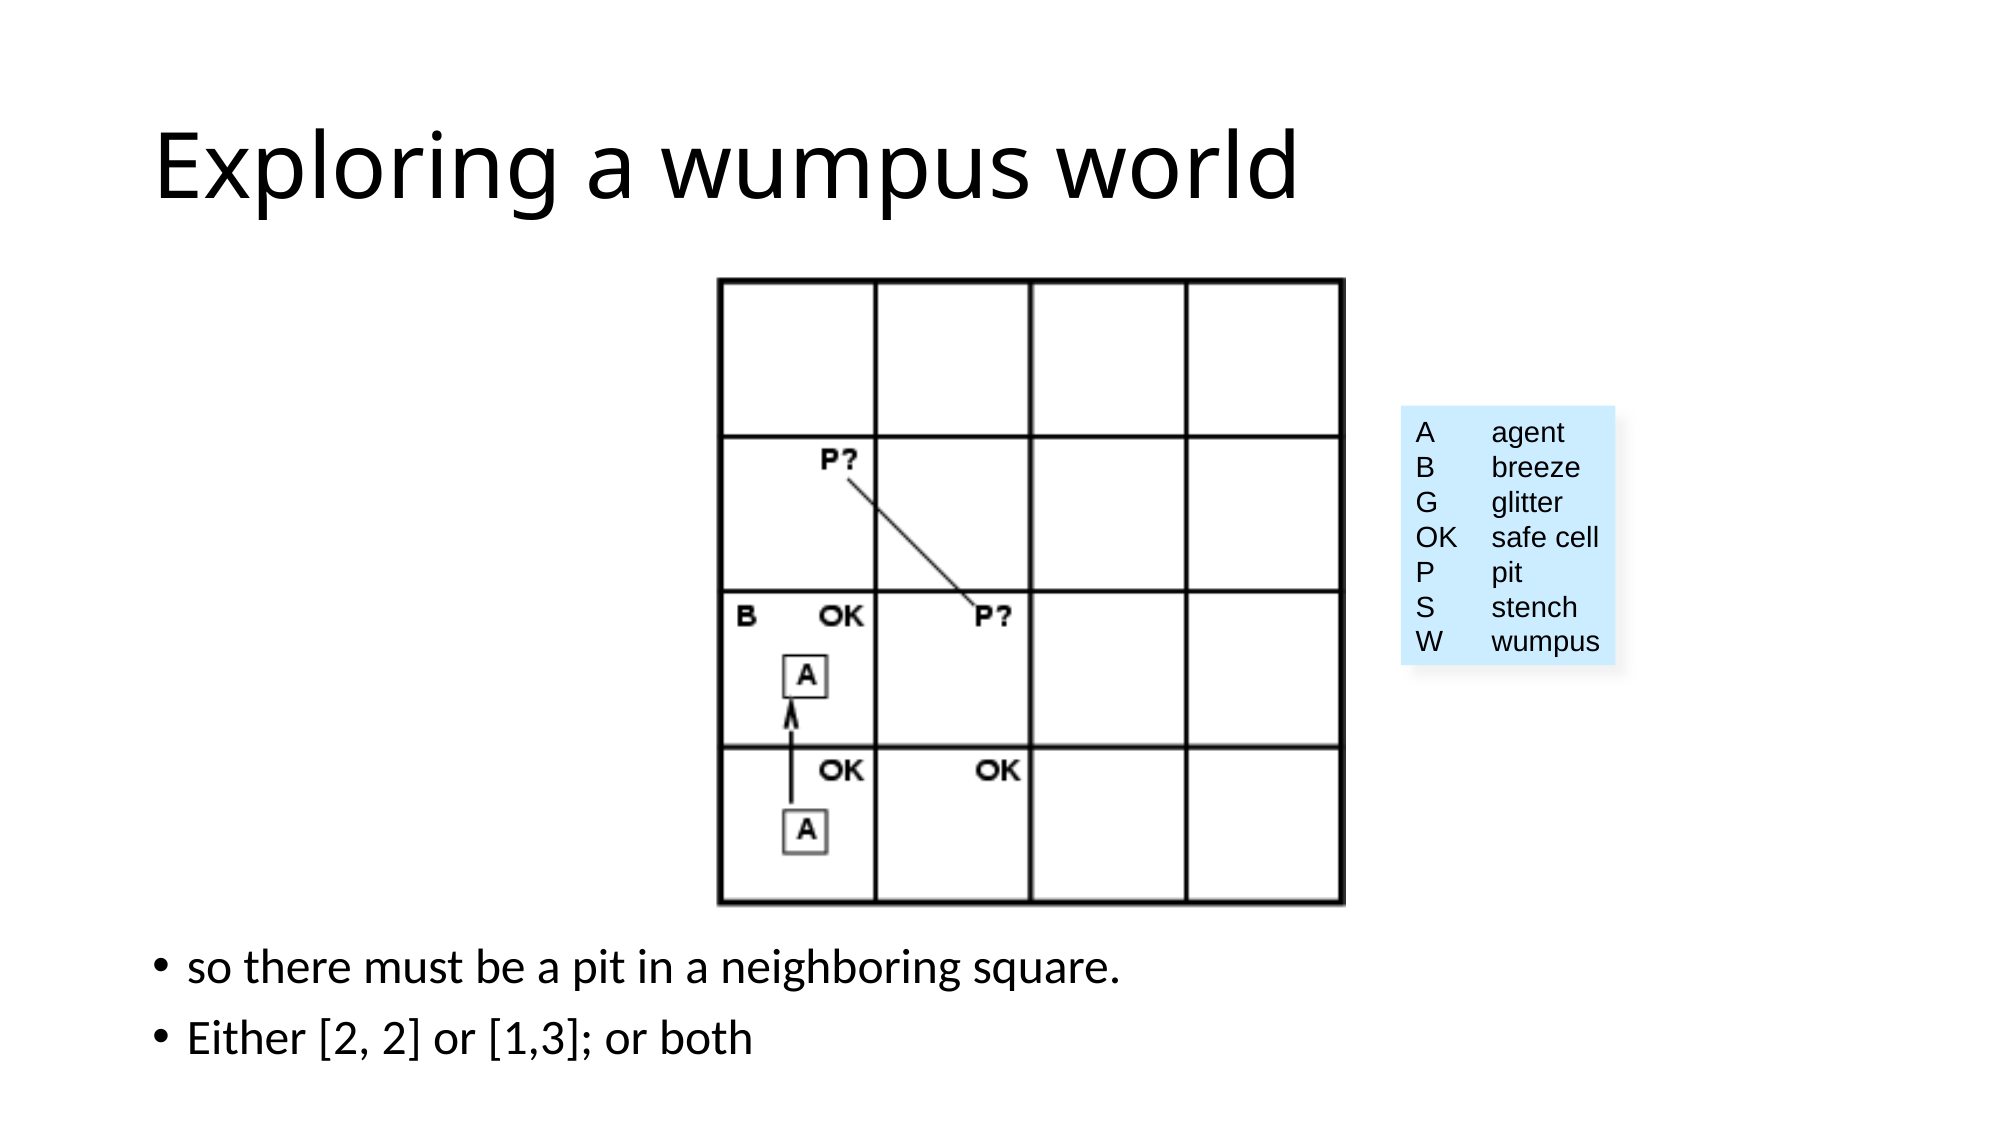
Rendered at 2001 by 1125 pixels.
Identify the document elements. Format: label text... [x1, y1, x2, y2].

title Exploring a wumpus world [137, 59, 1863, 278]
list so there must be a pit in a neighboring square. Either [2, 2] or [1,3]; or both [137, 933, 1863, 1074]
text_box A agent B breeze G glitter OK safe cell P pit S stench W wumpus [1400, 405, 1616, 666]
picture [715, 276, 1346, 910]
